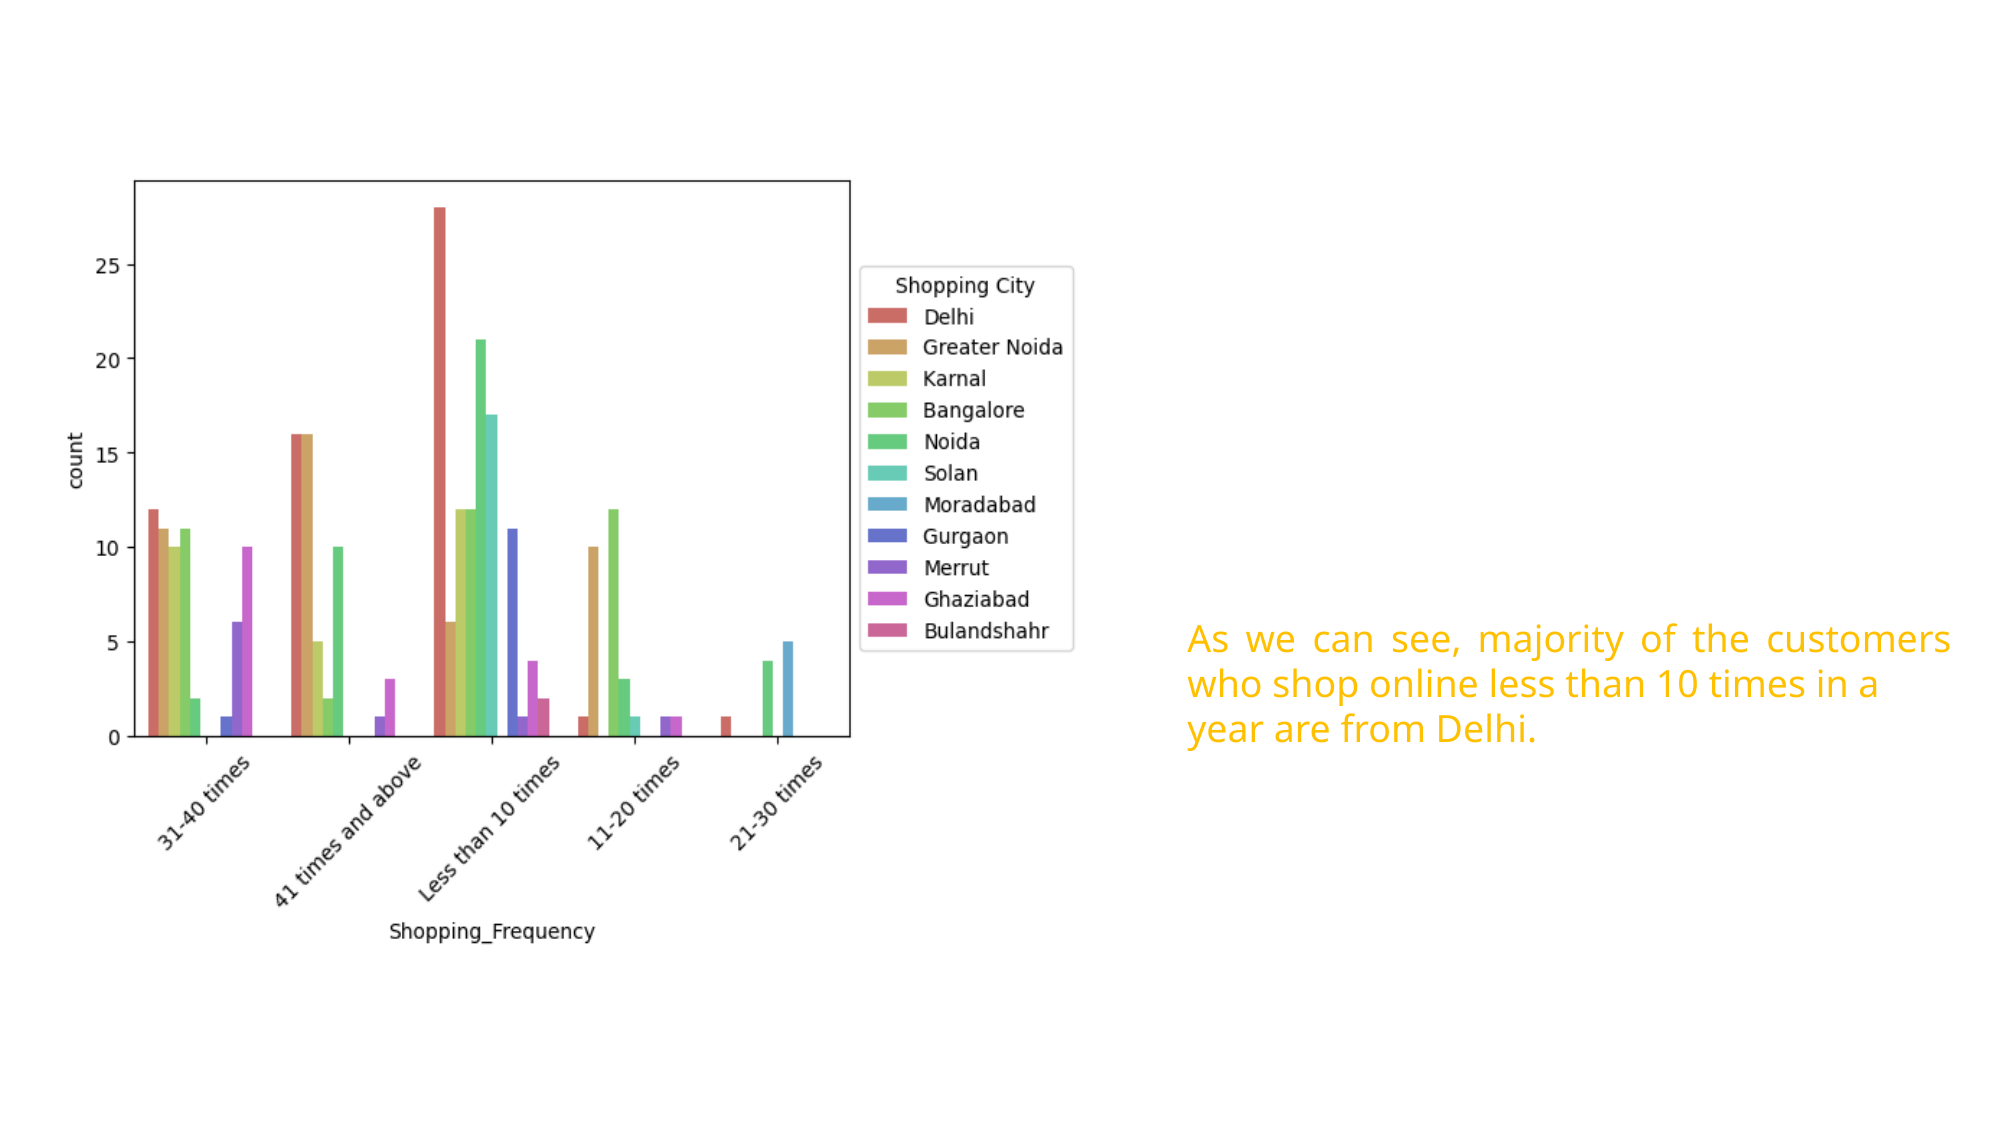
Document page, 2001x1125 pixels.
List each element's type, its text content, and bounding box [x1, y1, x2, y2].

text_box As we can see, majority of the customers who shop online less than 10 times in a year are from Delhi. [1172, 607, 1967, 758]
picture [52, 167, 1086, 957]
